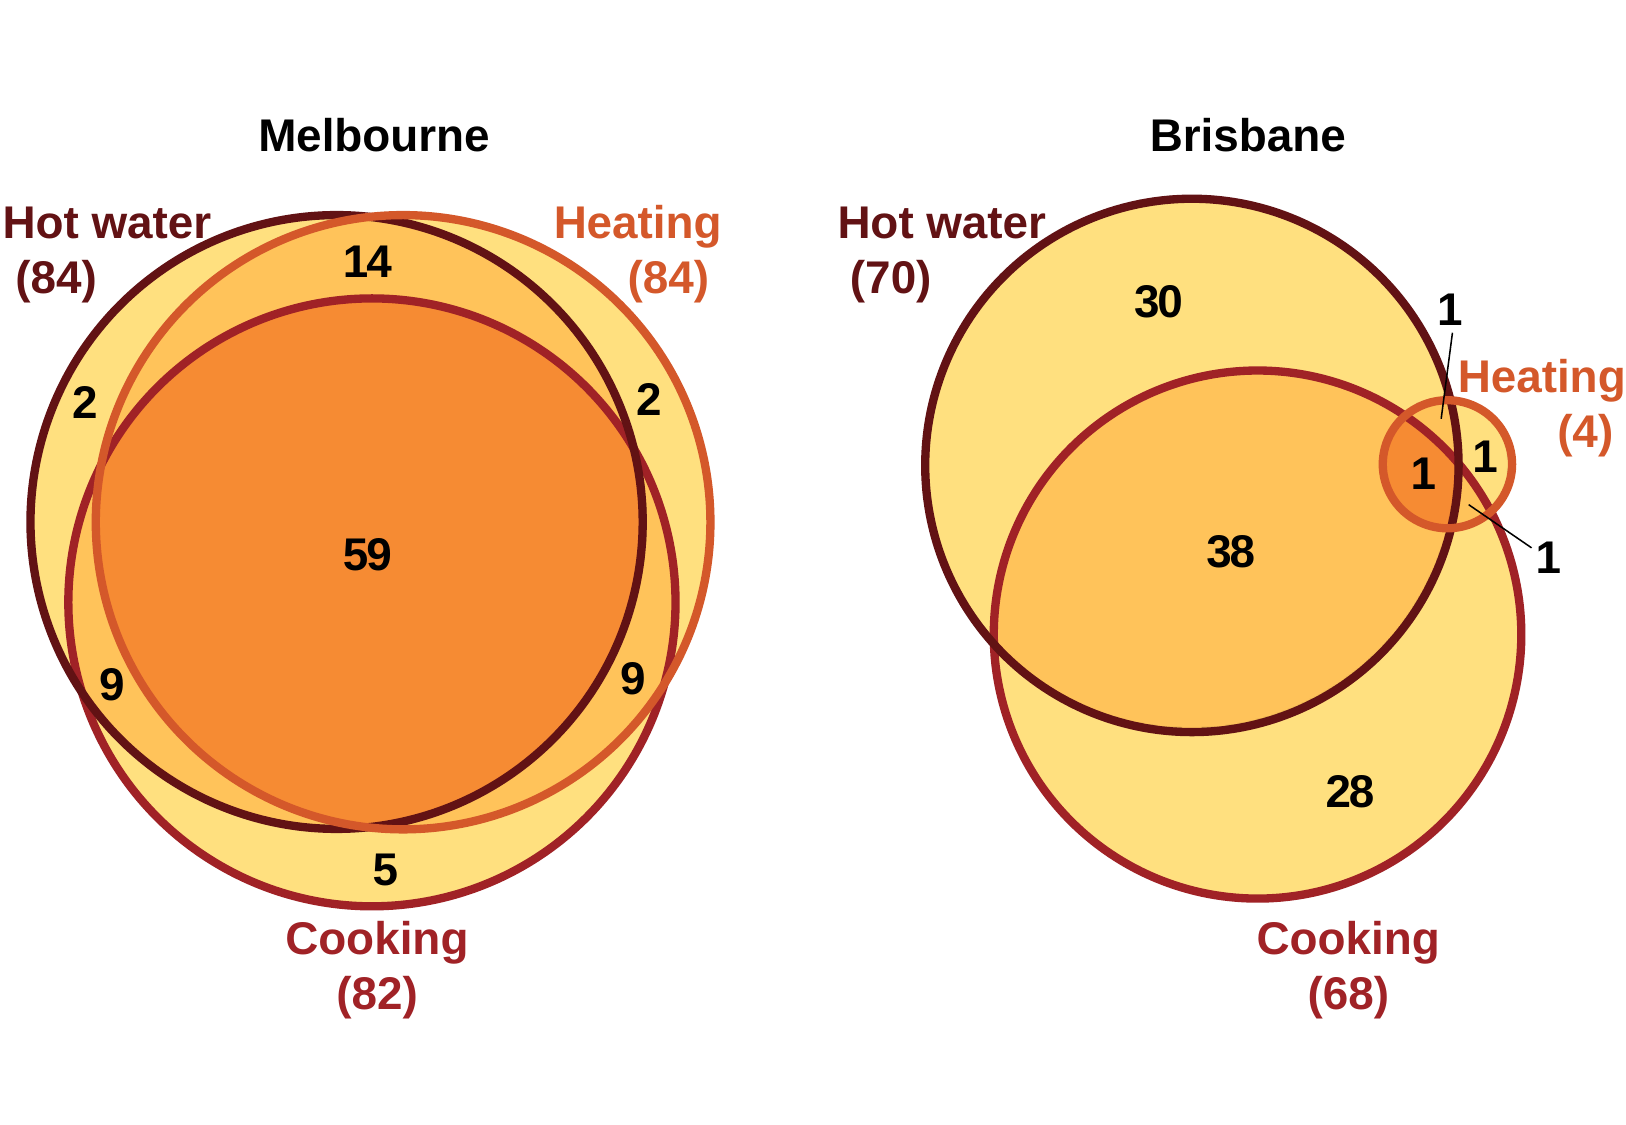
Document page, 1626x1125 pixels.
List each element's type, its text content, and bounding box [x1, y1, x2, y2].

text_box Melbourne [258, 105, 490, 161]
text_box Heating (4) [1550, 346, 1625, 457]
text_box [1440, 332, 1453, 419]
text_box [1468, 504, 1532, 549]
text_box Hot water (84) [2, 192, 212, 303]
text_box Hot water (70) [837, 192, 894, 303]
picture [11, 195, 729, 924]
text_box Brisbane [1149, 105, 1346, 161]
text_box Cooking (68) [1256, 925, 1441, 1019]
text_box 1 [1550, 527, 1562, 583]
picture [899, 178, 1546, 918]
text_box Cooking (82) [285, 932, 469, 1019]
